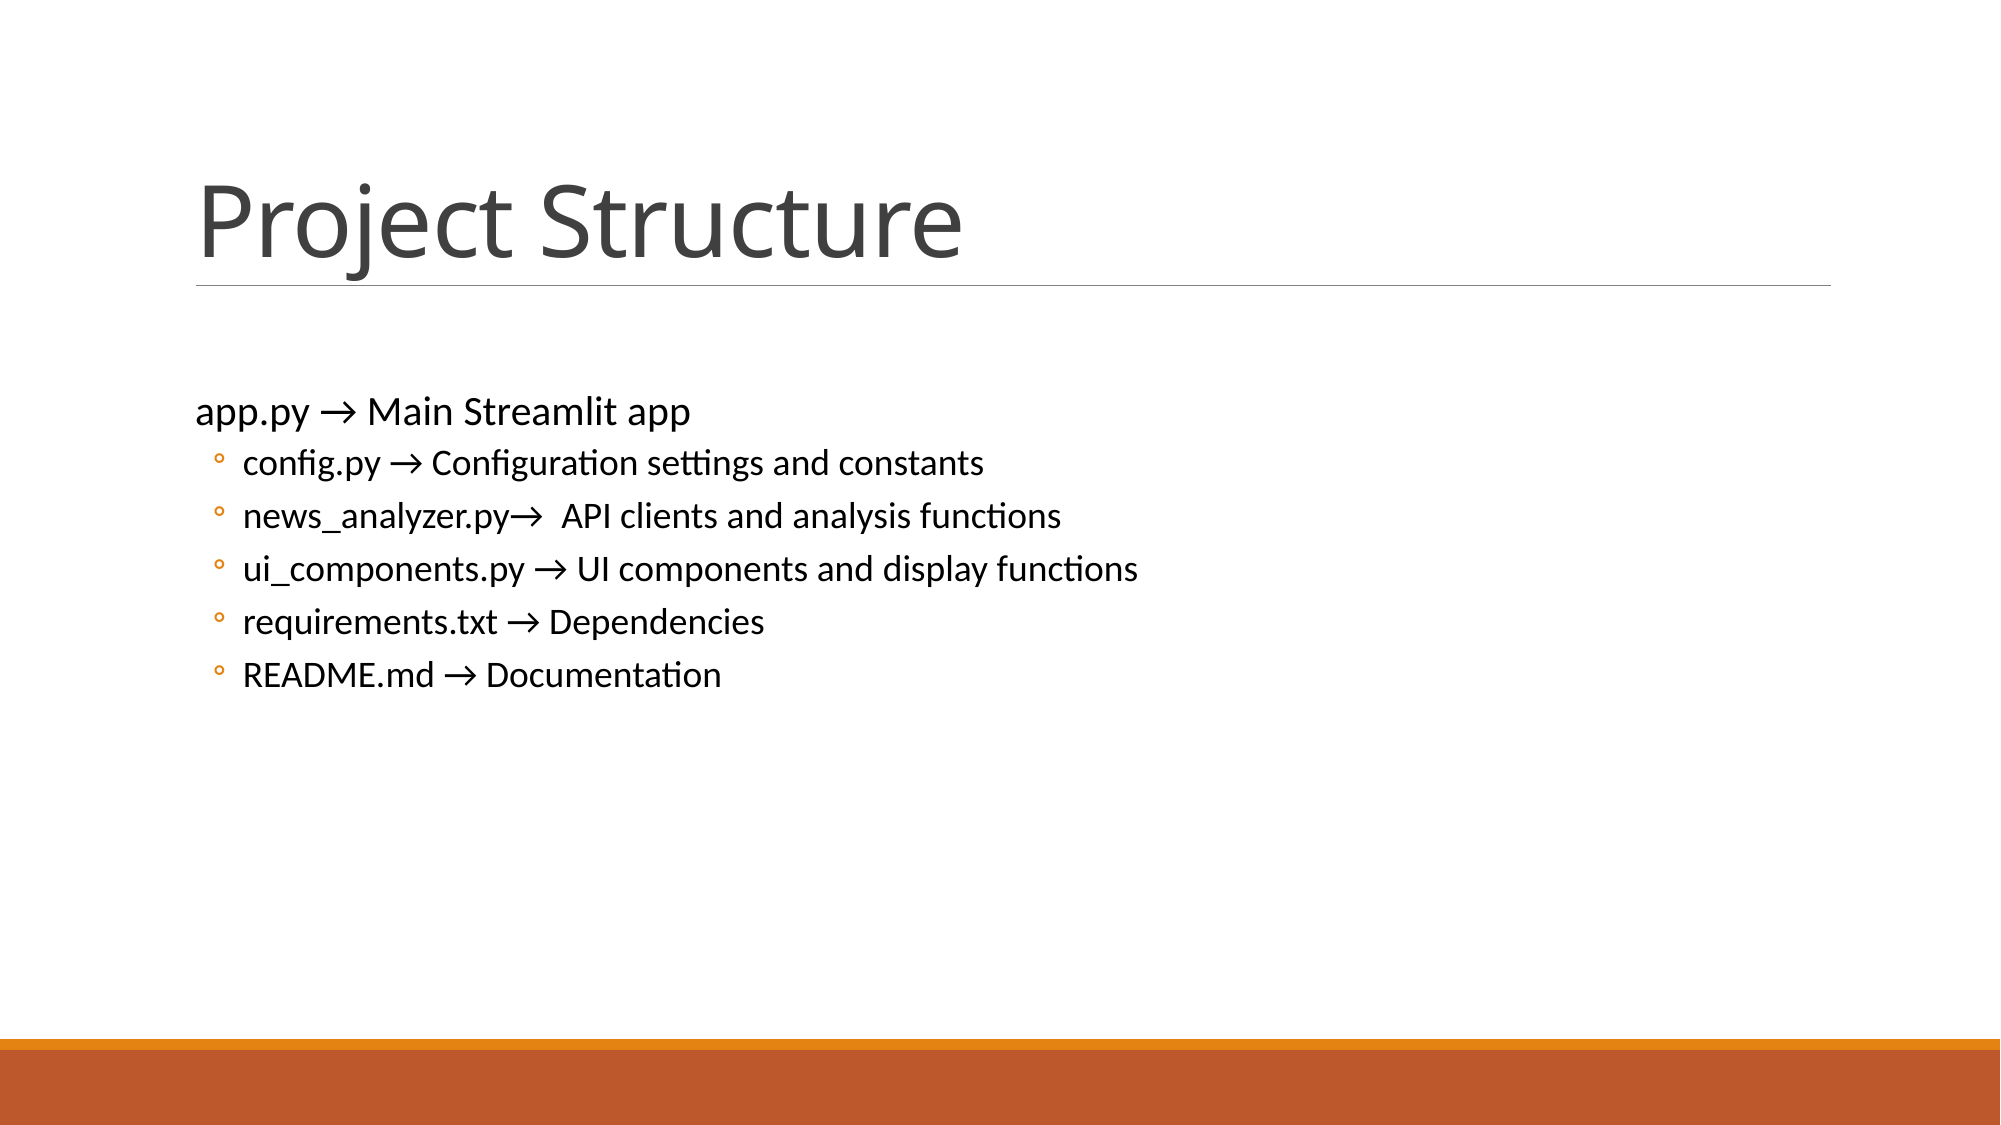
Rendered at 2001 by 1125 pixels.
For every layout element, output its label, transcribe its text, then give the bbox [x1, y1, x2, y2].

title Project Structure [180, 47, 1830, 285]
list app.py → Main Streamlit app config.py → Configuration settings and constants news_analyzer.py→ API clients and analysis functions ui_components.py → UI components and display functions requirements.txt → Dependencies README.md → Documentation [180, 302, 1163, 1031]
